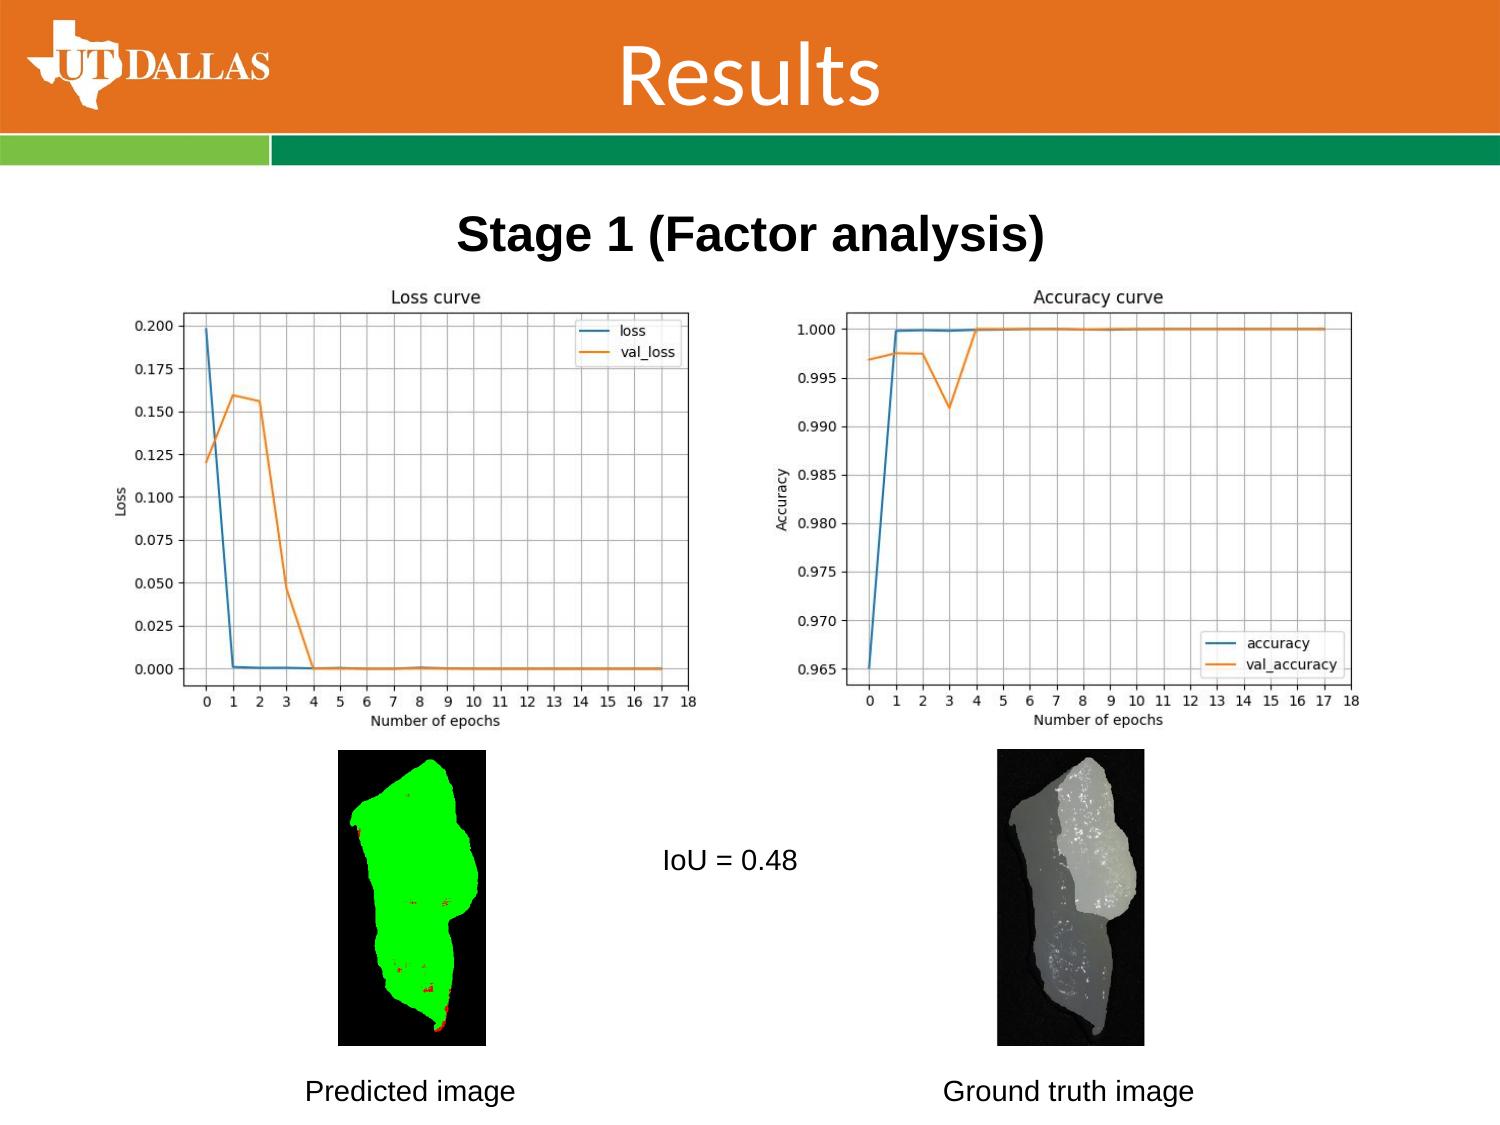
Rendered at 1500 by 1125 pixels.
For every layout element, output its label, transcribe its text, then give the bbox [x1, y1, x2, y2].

title Results [75, 7, 1425, 131]
picture [0, 0, 1500, 1125]
text_box Predicted image [273, 1064, 548, 1115]
text_box Stage 1 (Factor analysis) [411, 193, 1091, 269]
text_box IoU = 0.48 [593, 833, 867, 884]
text_box Ground truth image [916, 1064, 1222, 1115]
